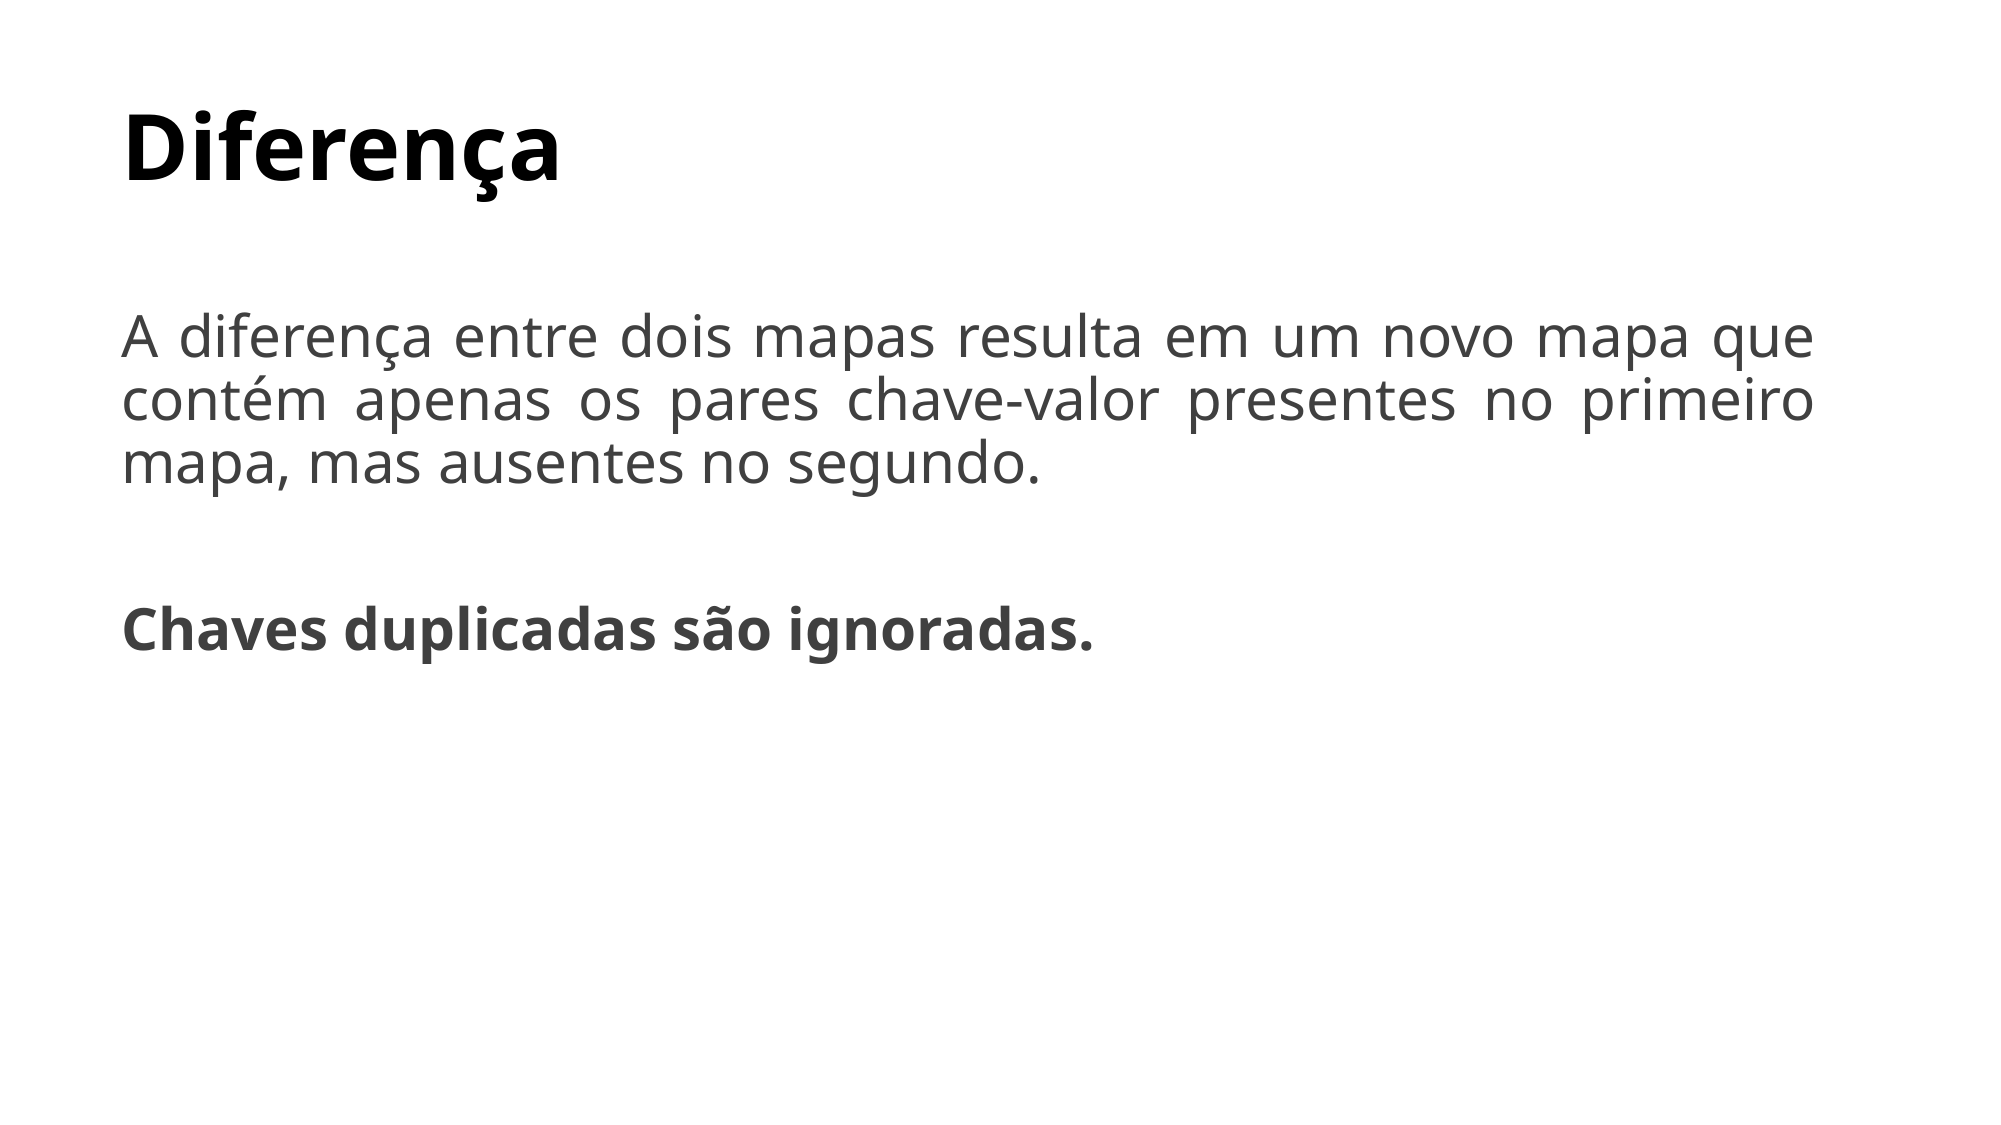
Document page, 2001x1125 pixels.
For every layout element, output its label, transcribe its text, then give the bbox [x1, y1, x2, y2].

title Diferença [106, 42, 1832, 260]
list A diferença entre dois mapas resulta em um novo mapa que contém apenas os pares chave-valor presentes no primeiro mapa, mas ausentes no segundo. Chaves duplicadas são ignoradas. [106, 299, 1832, 1014]
